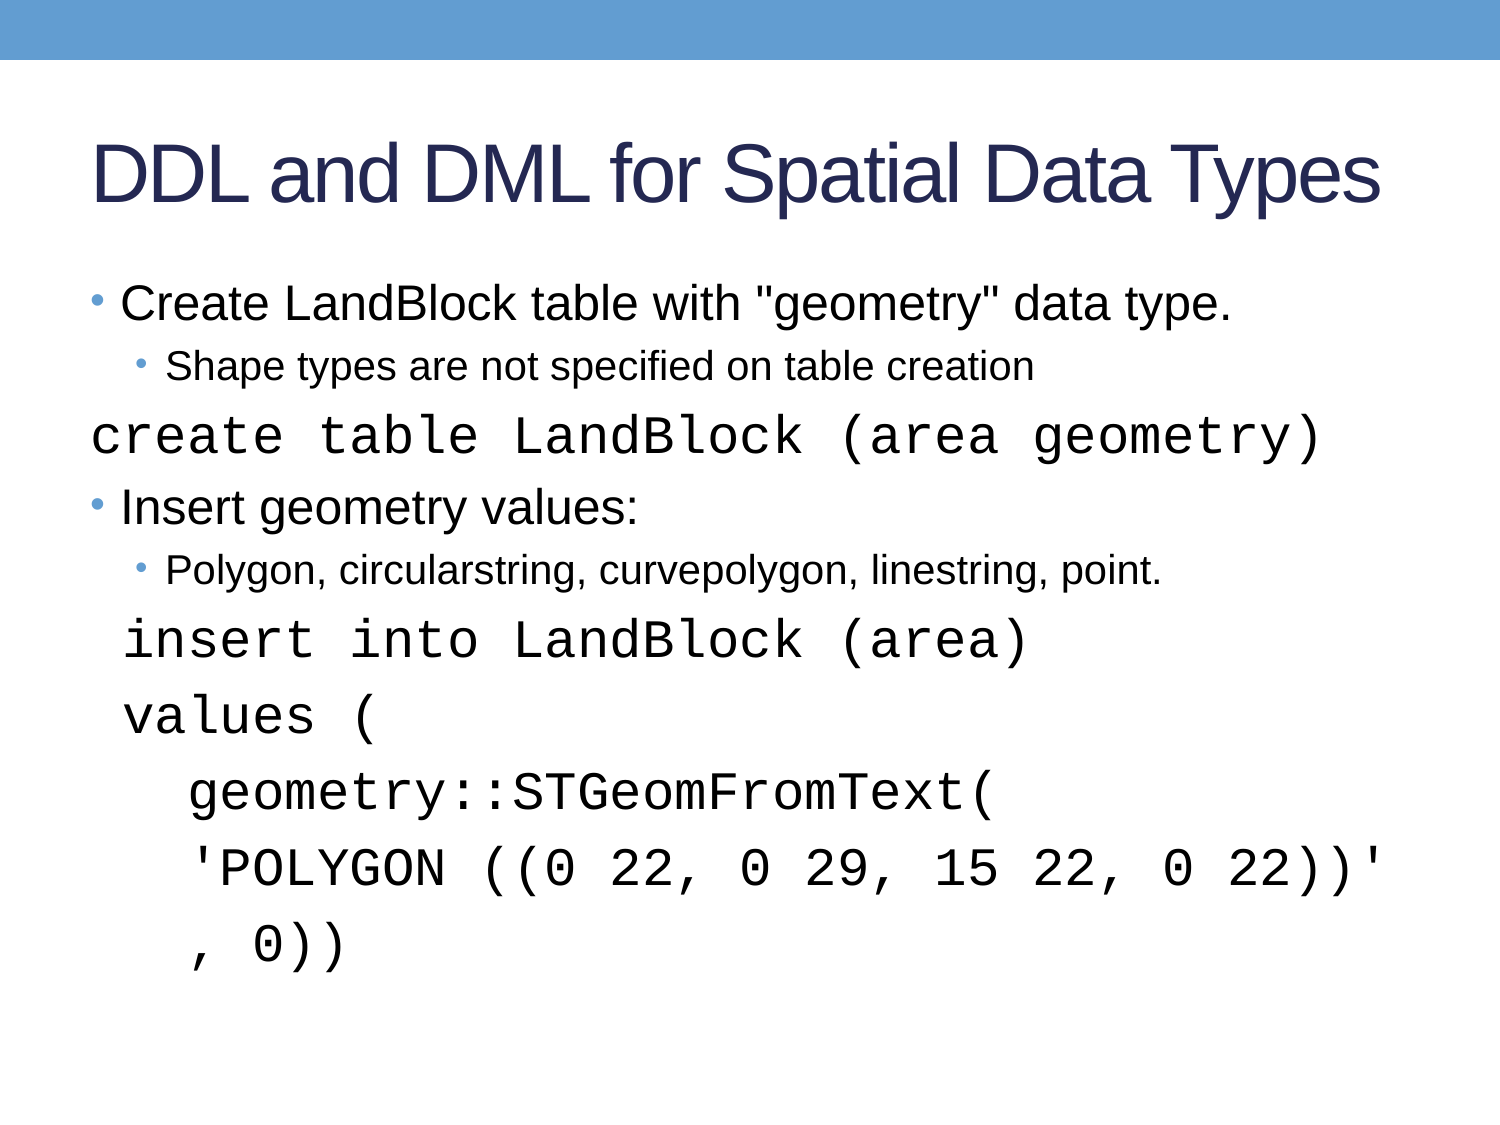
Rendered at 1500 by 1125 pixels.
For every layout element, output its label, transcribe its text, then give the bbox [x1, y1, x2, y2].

title DDL and DML for Spatial Data Types [75, 87, 1425, 250]
list Create LandBlock table with "geometry" data type. Shape types are not specified on table creation create table LandBlock (area geometry) Insert geometry values: Polygon, circularstring, curvepolygon, linestring, point. insert into LandBlock (area) values ( geometry::STGeomFromText( 'POLYGON ((0 22, 0 29, 15 22, 0 22))' , 0)) [75, 262, 1425, 1063]
